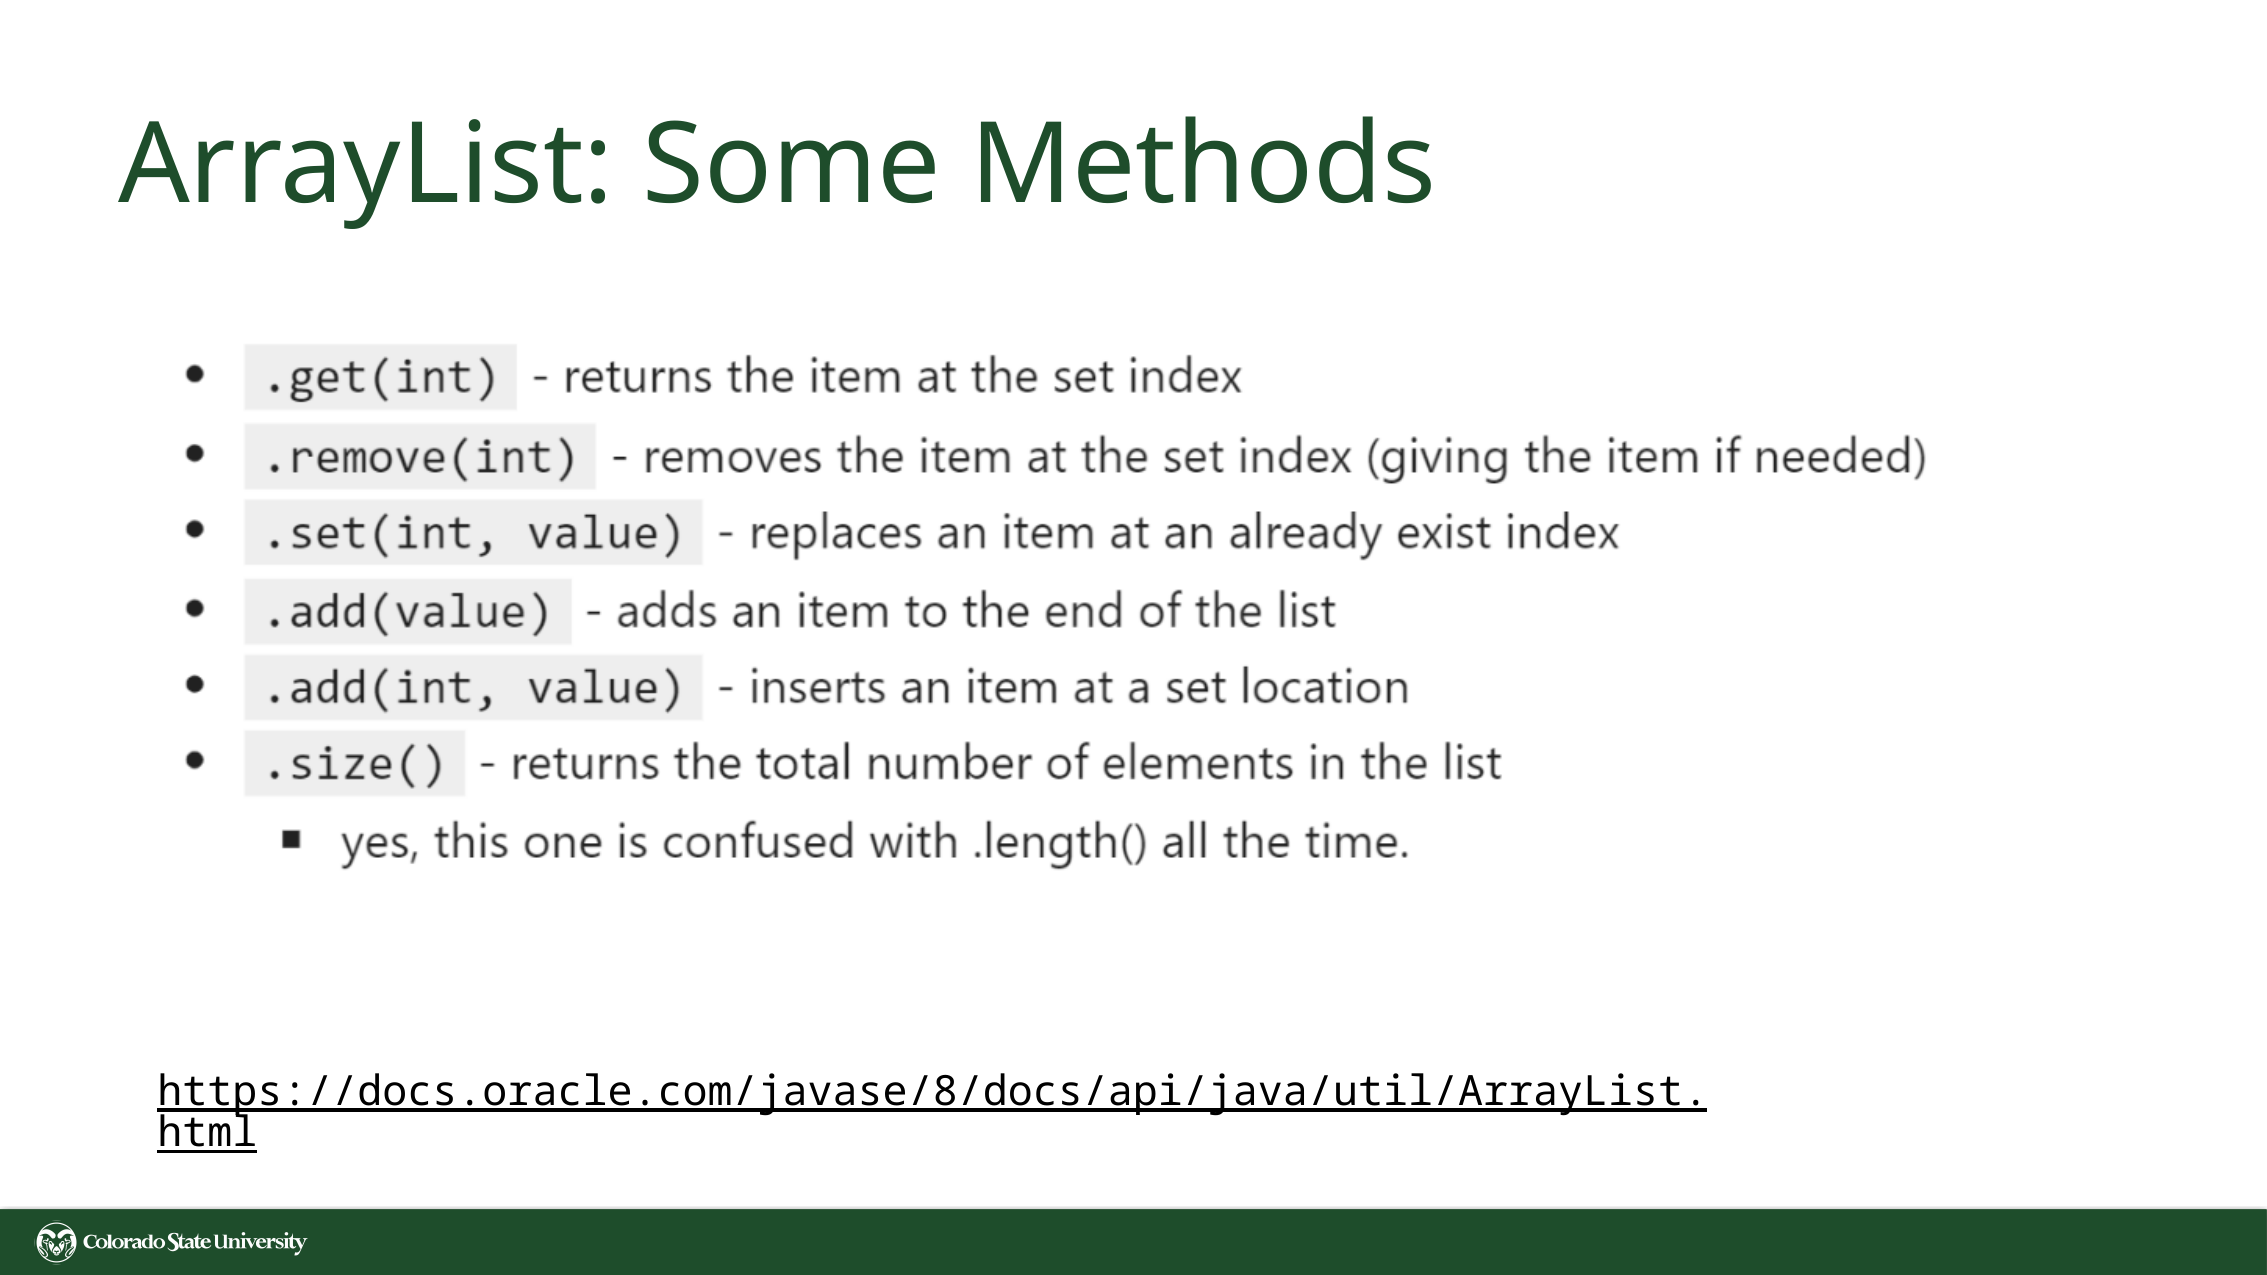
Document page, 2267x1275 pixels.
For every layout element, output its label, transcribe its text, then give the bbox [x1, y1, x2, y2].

picture [24, 1209, 319, 1275]
picture [142, 313, 1971, 911]
text_box https://docs.oracle.com/javase/8/docs/api/java/util/ArrayList.html [142, 1056, 1740, 1178]
title ArrayList: Some Methods [103, 73, 2164, 241]
